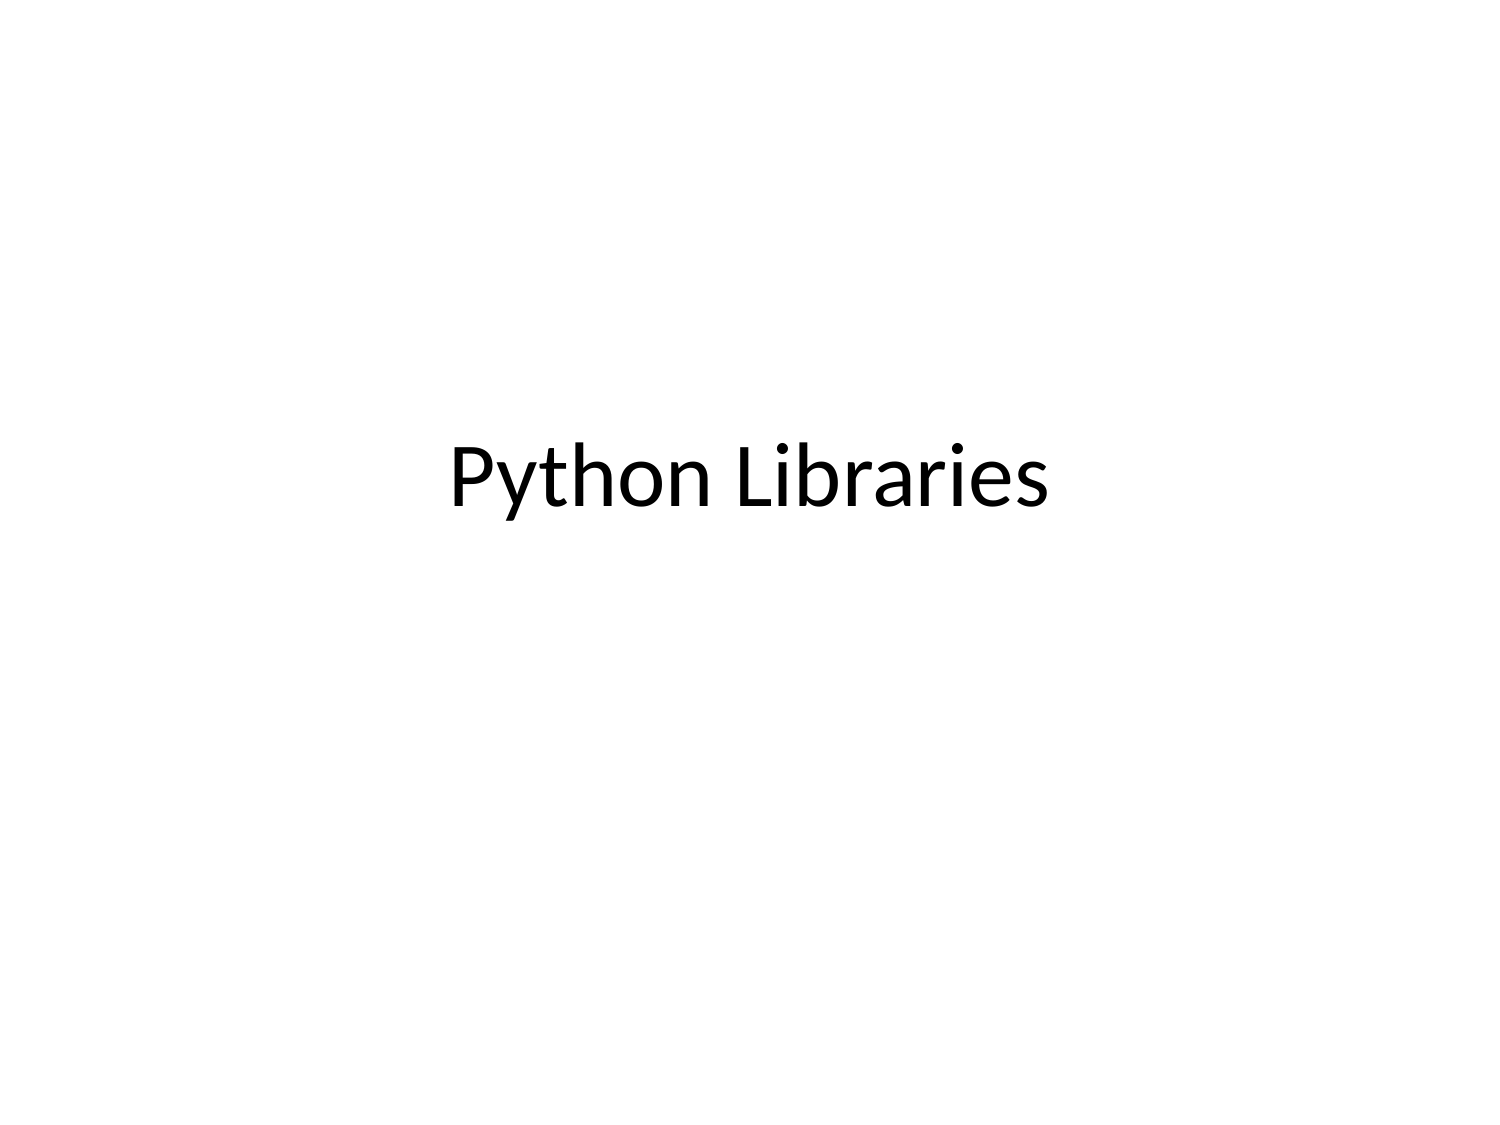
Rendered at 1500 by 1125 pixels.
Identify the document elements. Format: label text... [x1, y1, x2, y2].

title Python Libraries [112, 349, 1388, 591]
